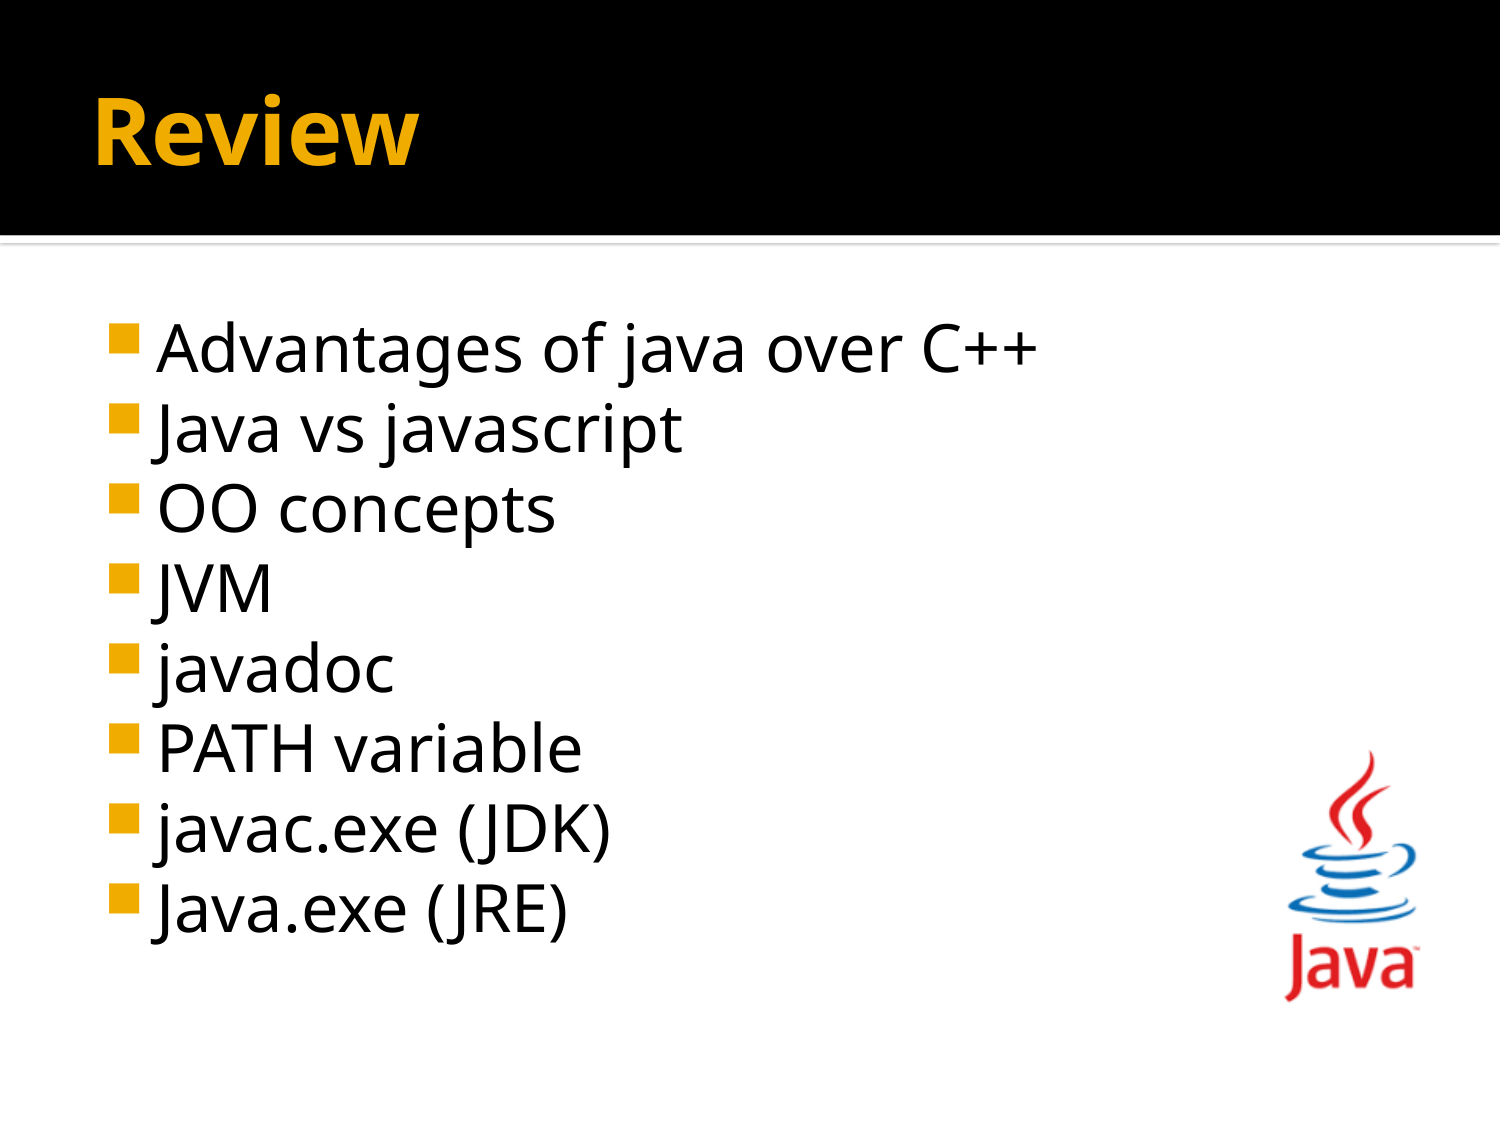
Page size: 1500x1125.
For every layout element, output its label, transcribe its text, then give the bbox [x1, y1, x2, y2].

picture [1234, 739, 1469, 1023]
list Advantages of java over C++ Java vs javascript OO concepts JVM javadoc PATH variable javac.exe (JDK) Java.exe (JRE) [75, 291, 1425, 1050]
title Review [75, 25, 1425, 231]
